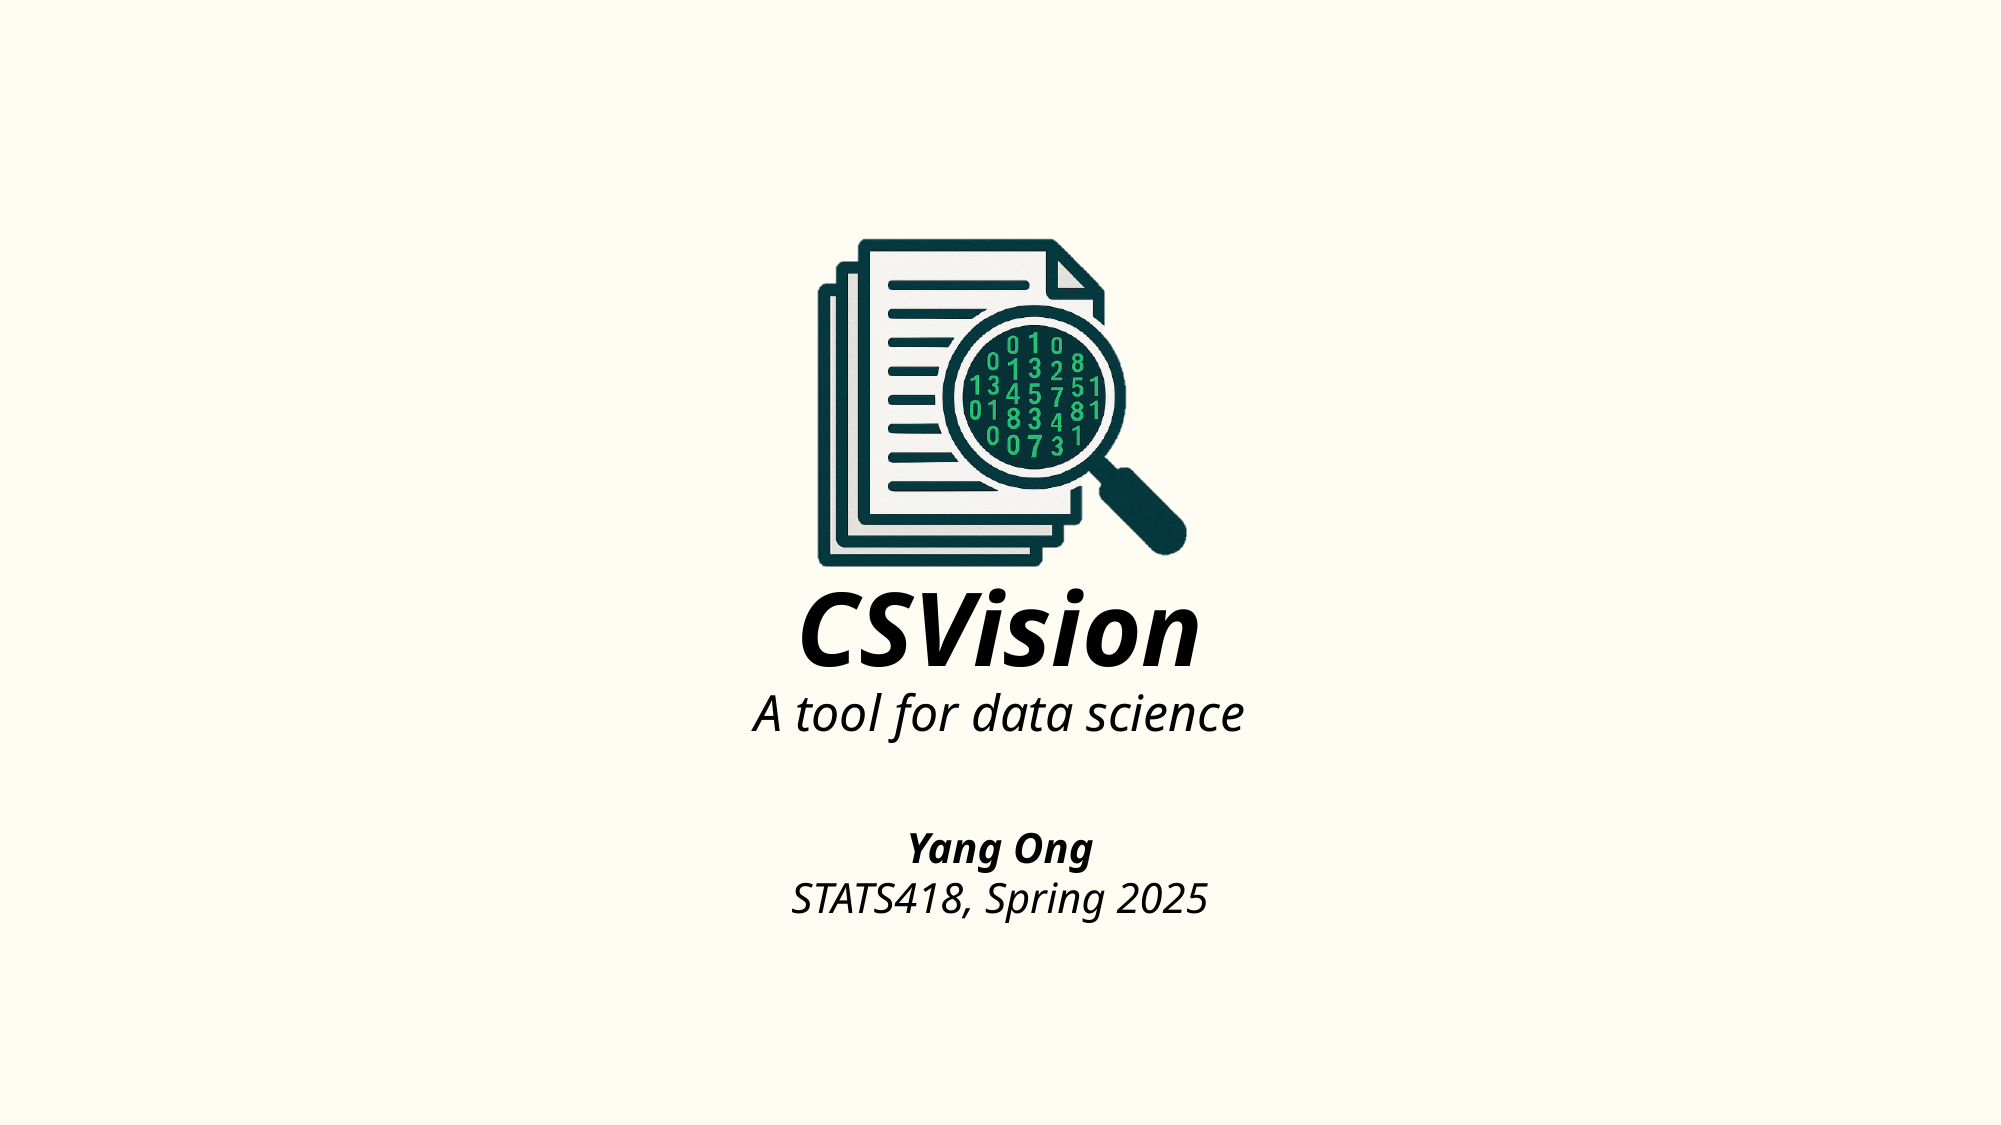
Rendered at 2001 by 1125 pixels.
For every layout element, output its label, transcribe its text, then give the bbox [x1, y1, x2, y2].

text_box Yang Ong STATS418, Spring 2025 [673, 814, 1327, 929]
picture [775, 223, 1225, 579]
title CSVision A tool for data science [249, 568, 1750, 750]
